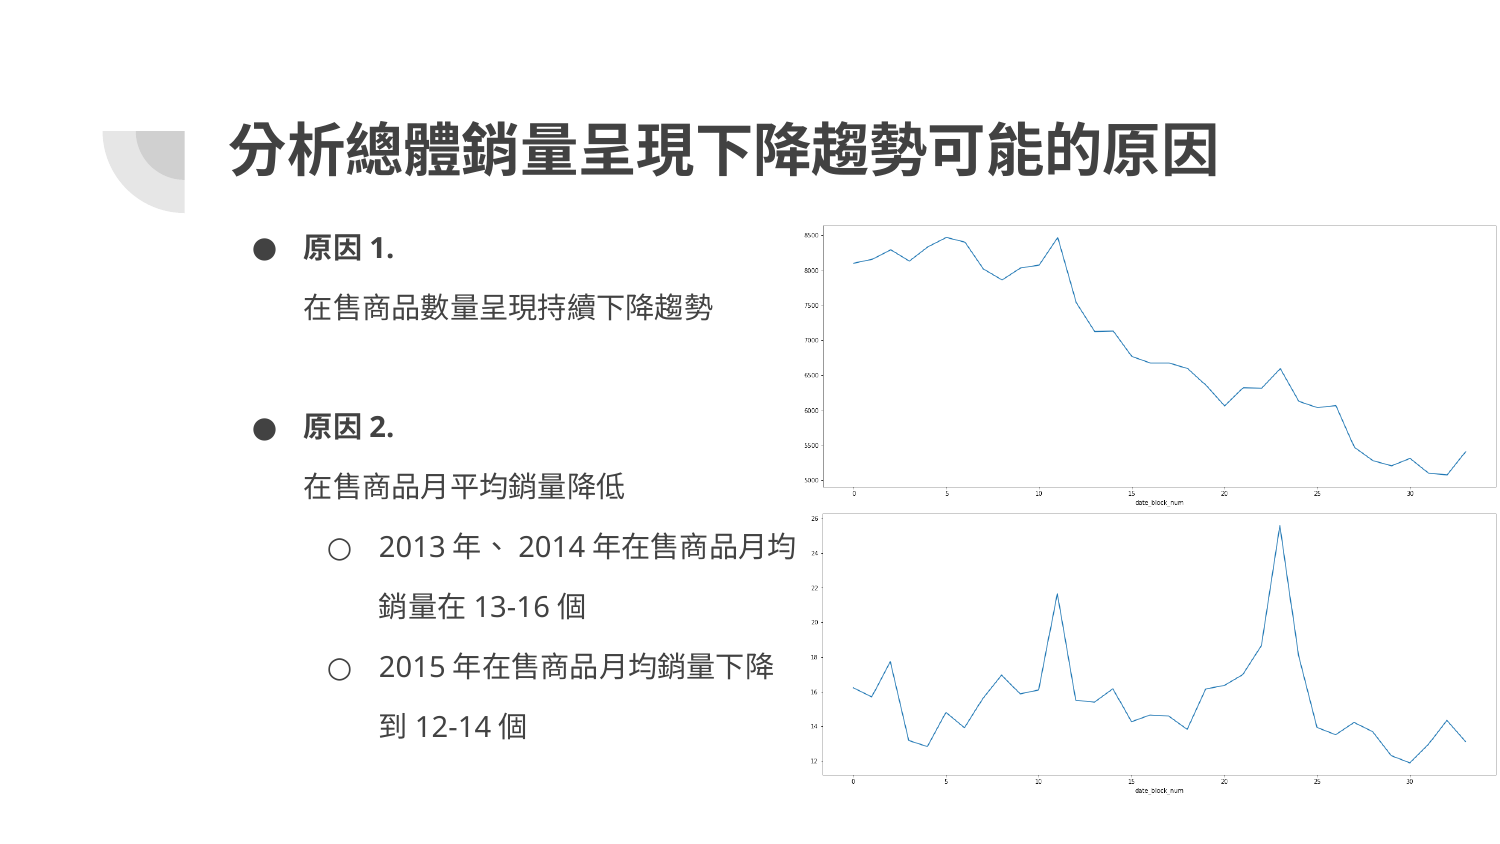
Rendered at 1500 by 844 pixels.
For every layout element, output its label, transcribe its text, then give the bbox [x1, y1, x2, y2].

picture [798, 221, 1500, 798]
list 原因1. 在售商品數量呈現持續下降趨勢 原因2. 在售商品月平均銷量降低 2013年、2014年在售商品月均 銷量在13-16個 2015年在售商品月均銷量下降 到12-14個 [213, 213, 1368, 759]
title 分析總體銷量呈現下降趨勢可能的原因 [213, 98, 1368, 213]
